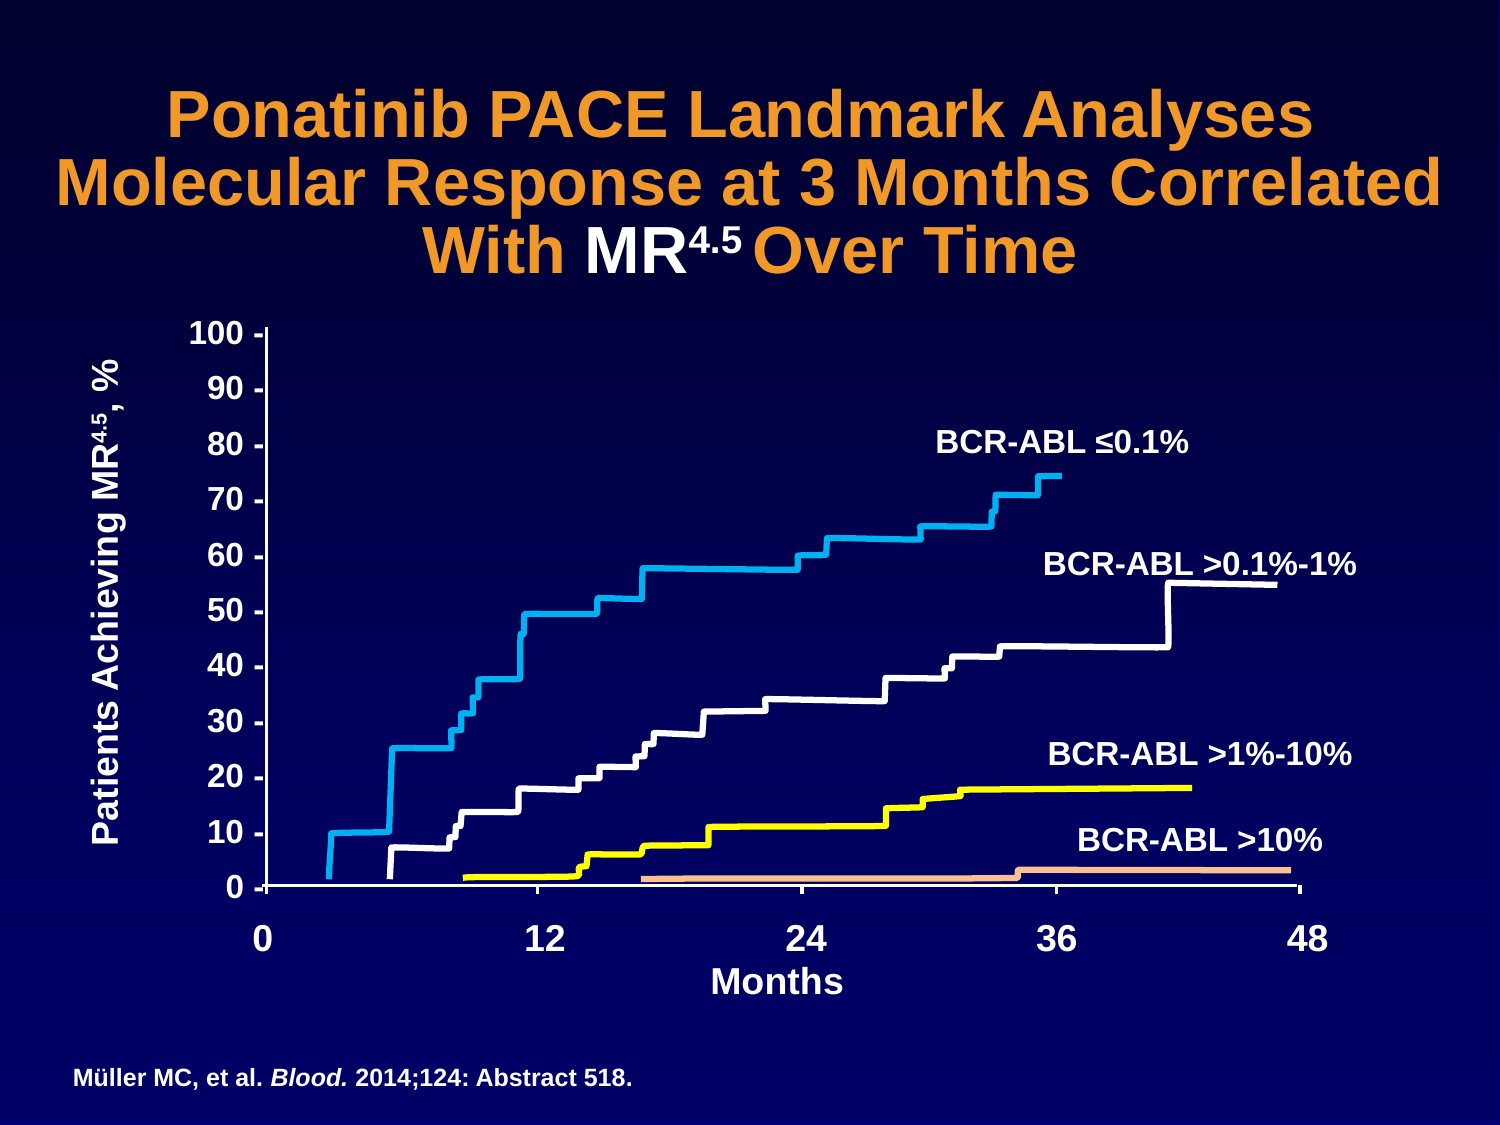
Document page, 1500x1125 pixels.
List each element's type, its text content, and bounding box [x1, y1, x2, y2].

text_box [462, 785, 1193, 880]
text_box Patients Achieving MR4.5, % [73, 329, 149, 875]
text_box 0 12 24 36 48 [237, 906, 1425, 967]
text_box Ponatinib PACE Landmark Analyses Molecular Response at 3 Months Correlated With MR4.5 Over Time [0, 76, 1500, 295]
text_box [326, 473, 1063, 880]
text_box Müller MC, et al. Blood. 2014;124: Abstract 518. [58, 1054, 921, 1100]
text_box [387, 580, 1278, 880]
text_box BCR-ABL >1%-10% [1025, 724, 1375, 780]
text_box [640, 867, 1292, 882]
text_box BCR-ABL >0.1%-1% [1025, 534, 1375, 590]
text_box 100 - 90 - 80 - 70 - 60 - 50 - 40 - 30 - 20 - 10 - 0 - [149, 287, 280, 913]
text_box BCR-ABL ≤0.1% [887, 412, 1238, 468]
text_box Months [683, 967, 871, 1010]
text_box BCR-ABL >10% [1025, 811, 1375, 866]
